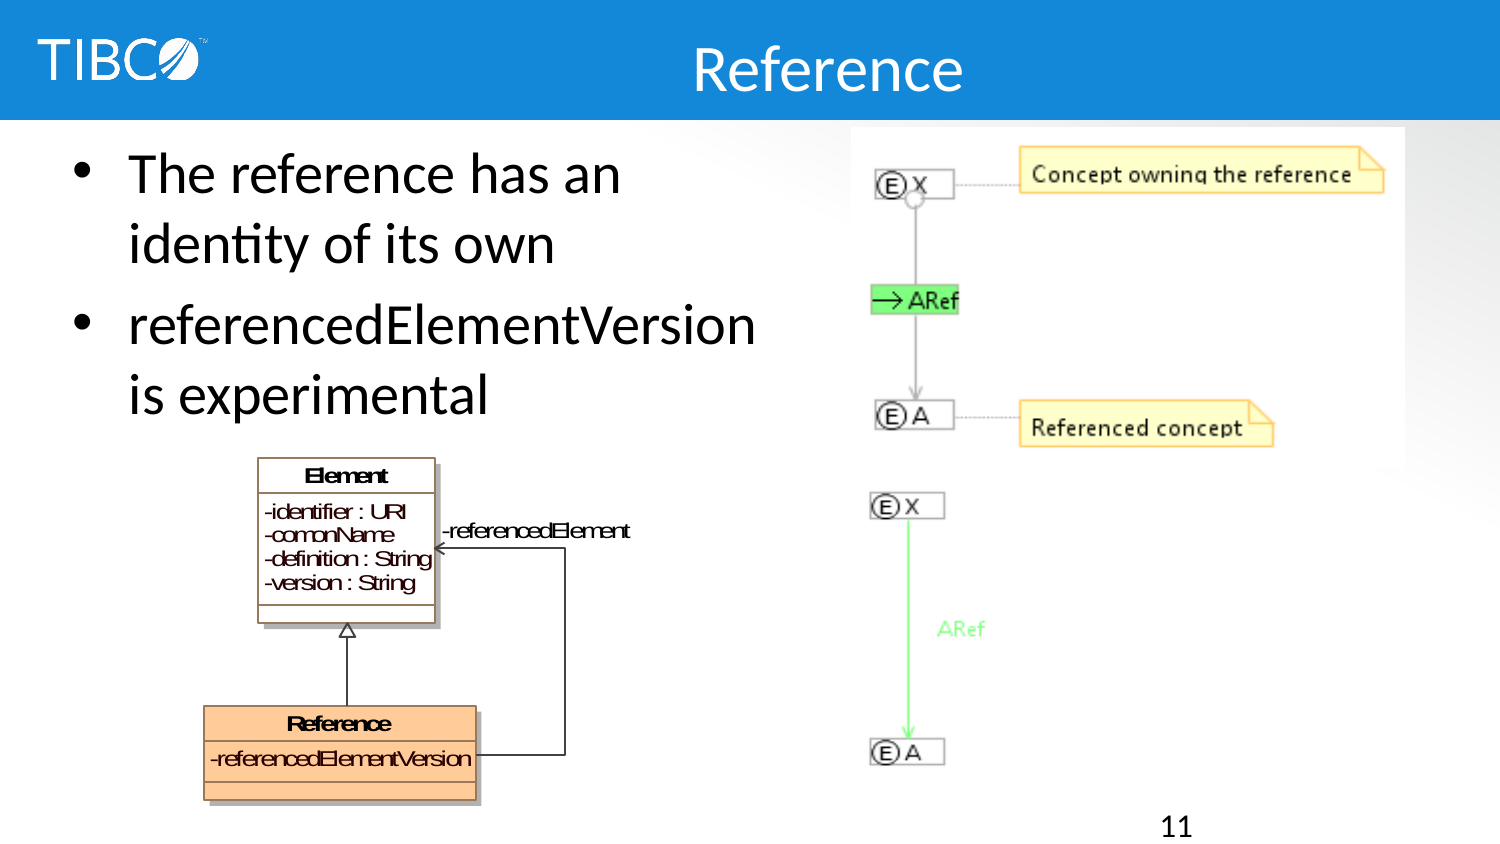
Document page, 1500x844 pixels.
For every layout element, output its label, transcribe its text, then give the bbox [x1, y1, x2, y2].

picture [183, 438, 647, 820]
picture [851, 475, 1029, 783]
list The reference has an identity of its own referencedElementVersion is experimental [57, 127, 797, 768]
title Reference [235, 17, 1423, 99]
slide_number 11 [1144, 797, 1495, 843]
picture [851, 127, 1405, 467]
